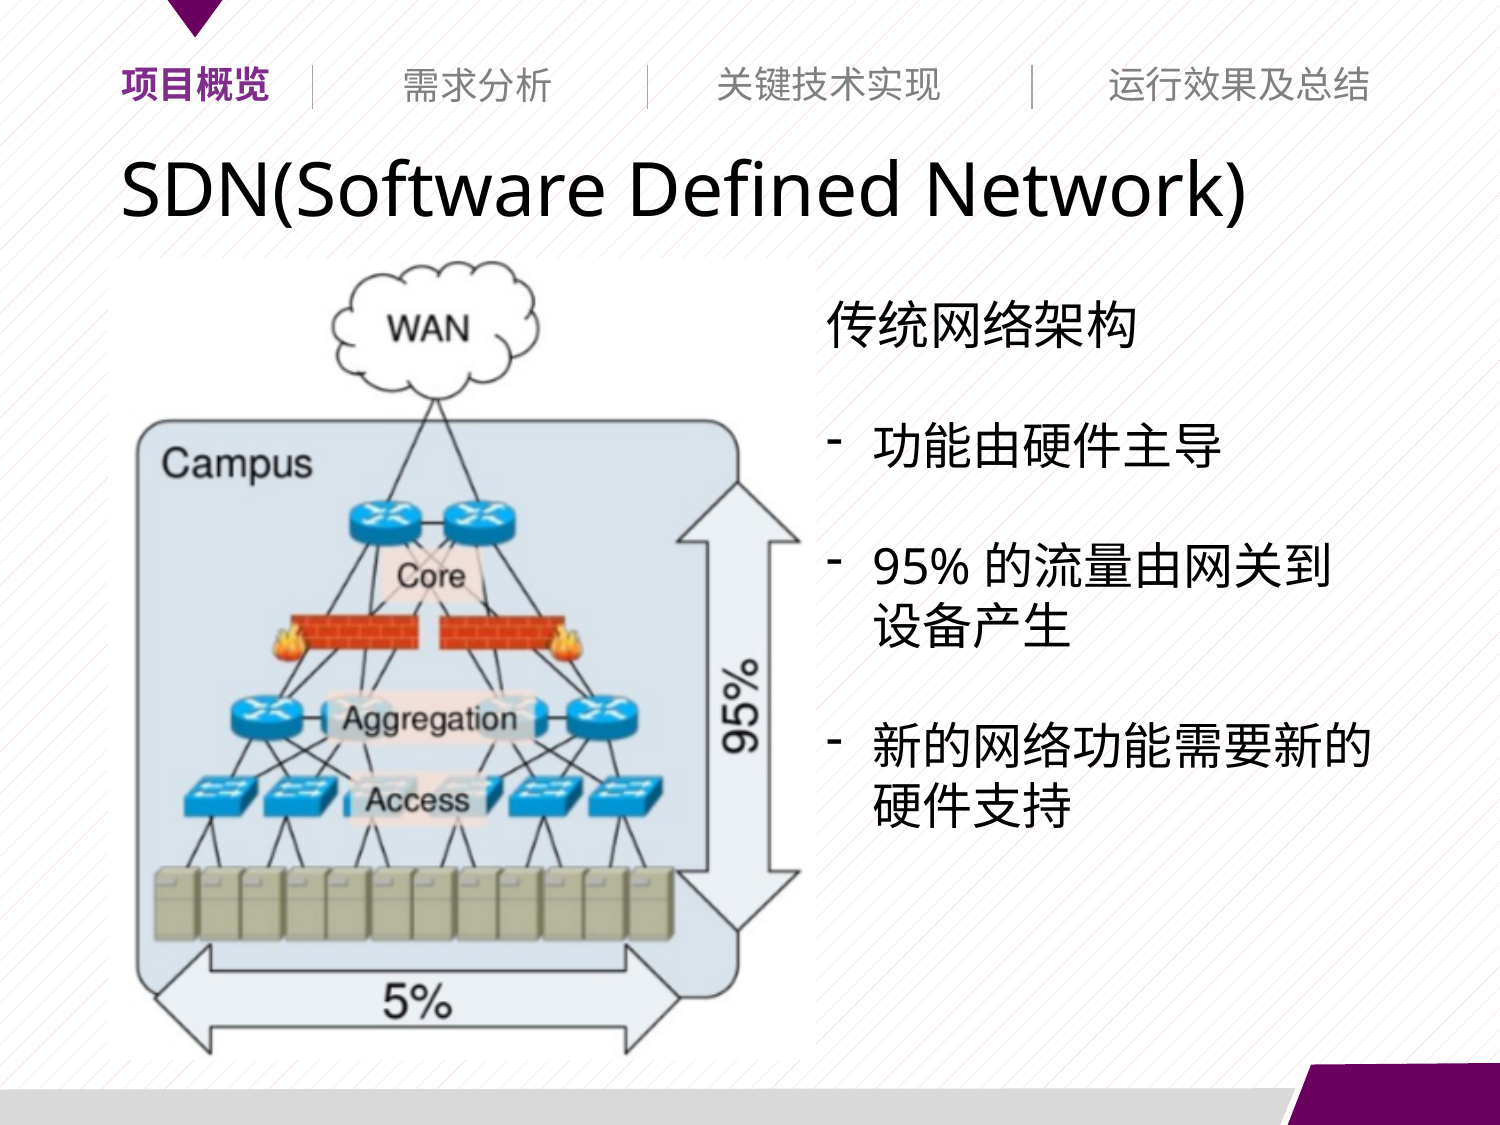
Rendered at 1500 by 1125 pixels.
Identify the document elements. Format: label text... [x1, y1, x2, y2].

text_box [166, 0, 224, 40]
text_box 项目概览 [106, 54, 313, 114]
text_box 需求分析 [388, 54, 573, 114]
text_box [0, 1087, 1297, 1125]
text_box 关键技术实现 [701, 54, 971, 114]
text_box SDN(Software Defined Network) [105, 133, 1325, 239]
text_box 运行效果及总结 [1093, 54, 1394, 114]
text_box 传统网络架构 功能由硬件主导 95%的流量由网关到设备产生 新的网络功能需要新的硬件支持 [816, 285, 1391, 843]
text_box [1286, 1061, 1500, 1125]
picture [108, 258, 816, 1060]
